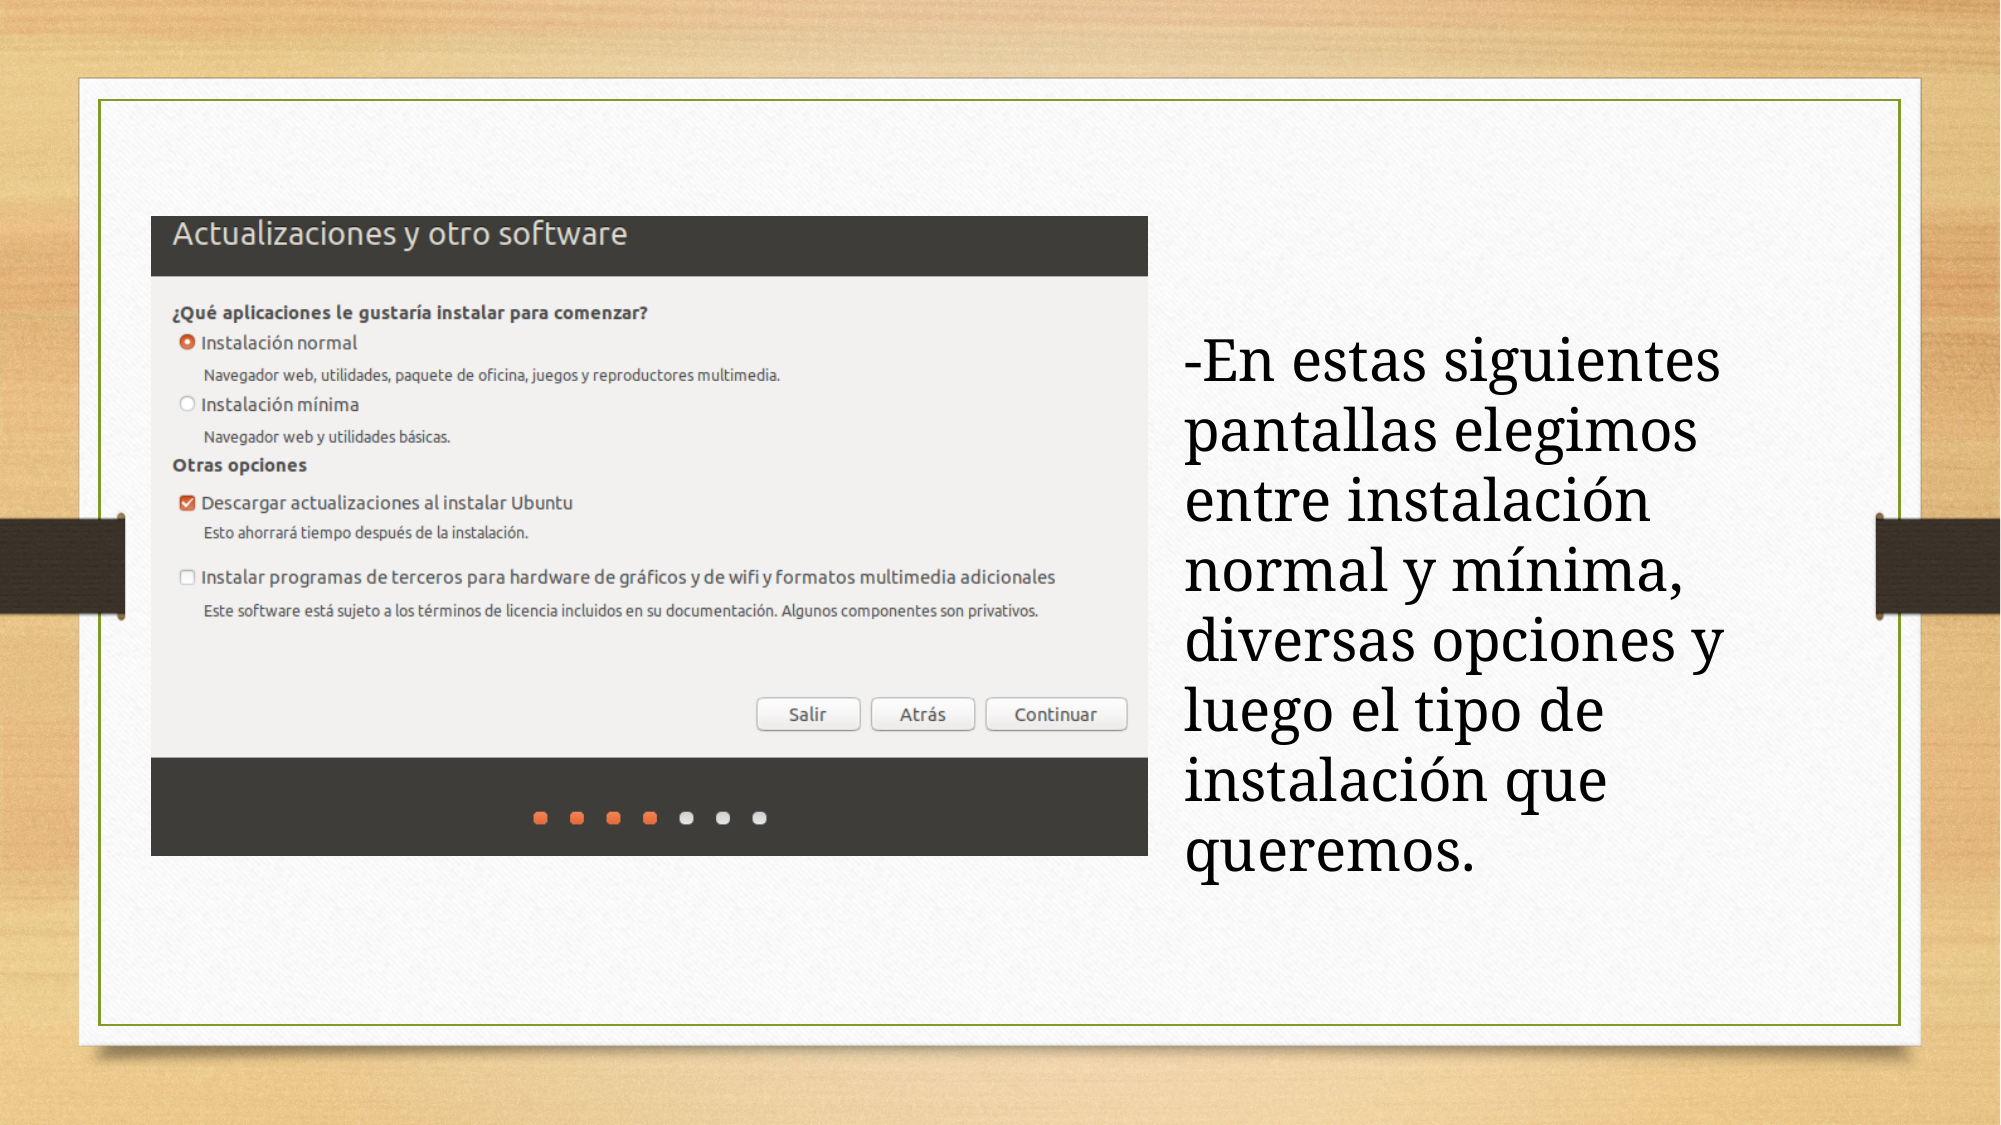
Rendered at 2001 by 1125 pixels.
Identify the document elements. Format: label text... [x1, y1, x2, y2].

text_box -En estas siguientes pantallas elegimos entre instalación normal y mínima, diversas opciones y luego el tipo de instalación que queremos. [1169, 316, 1864, 891]
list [151, 215, 1148, 856]
picture [0, 0, 2001, 1125]
